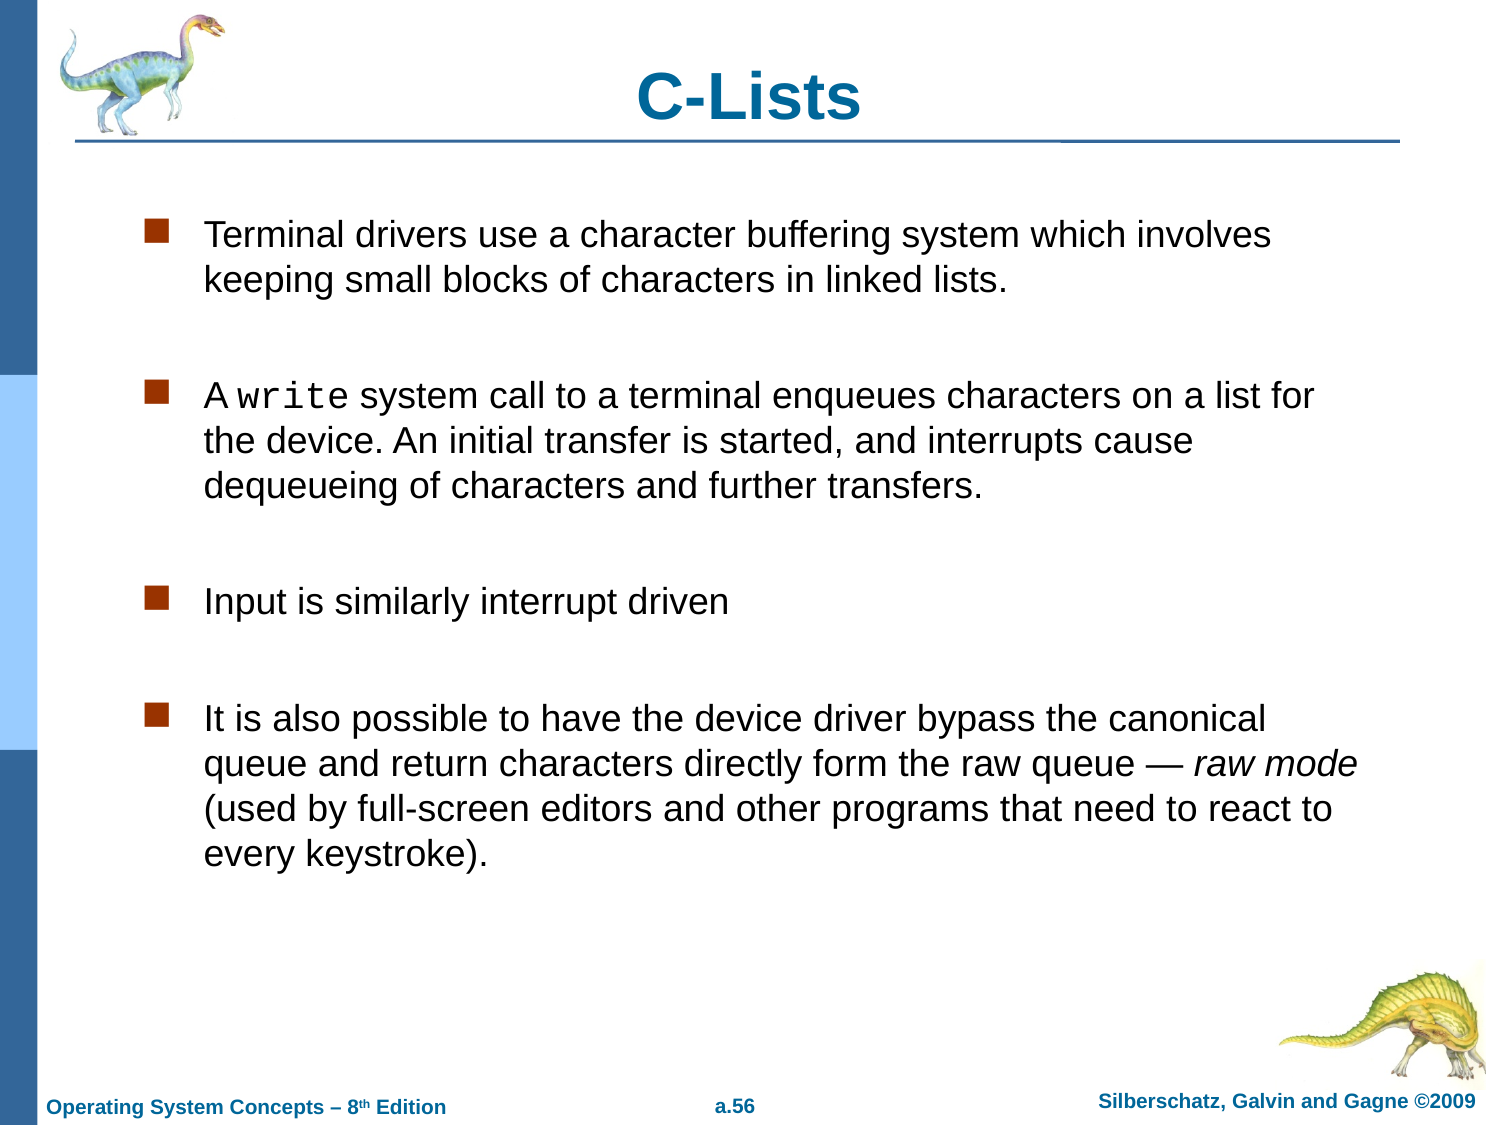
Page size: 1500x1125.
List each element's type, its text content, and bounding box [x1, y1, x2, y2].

picture [46, 0, 243, 149]
title C-Lists [74, 45, 1426, 141]
list Terminal drivers use a character buffering system which involves keeping small blocks of characters in linked lists. A write system call to a terminal enqueues characters on a list for the device. An initial transfer is started, and interrupts cause dequeueing of characters and further transfers. Input is similarly interrupt driven It is also possible to have the device driver bypass the canonical queue and return characters directly form the raw queue — raw mode (used by full-screen editors and other programs that need to react to every keystroke). [132, 202, 1387, 946]
picture [1275, 959, 1486, 1090]
